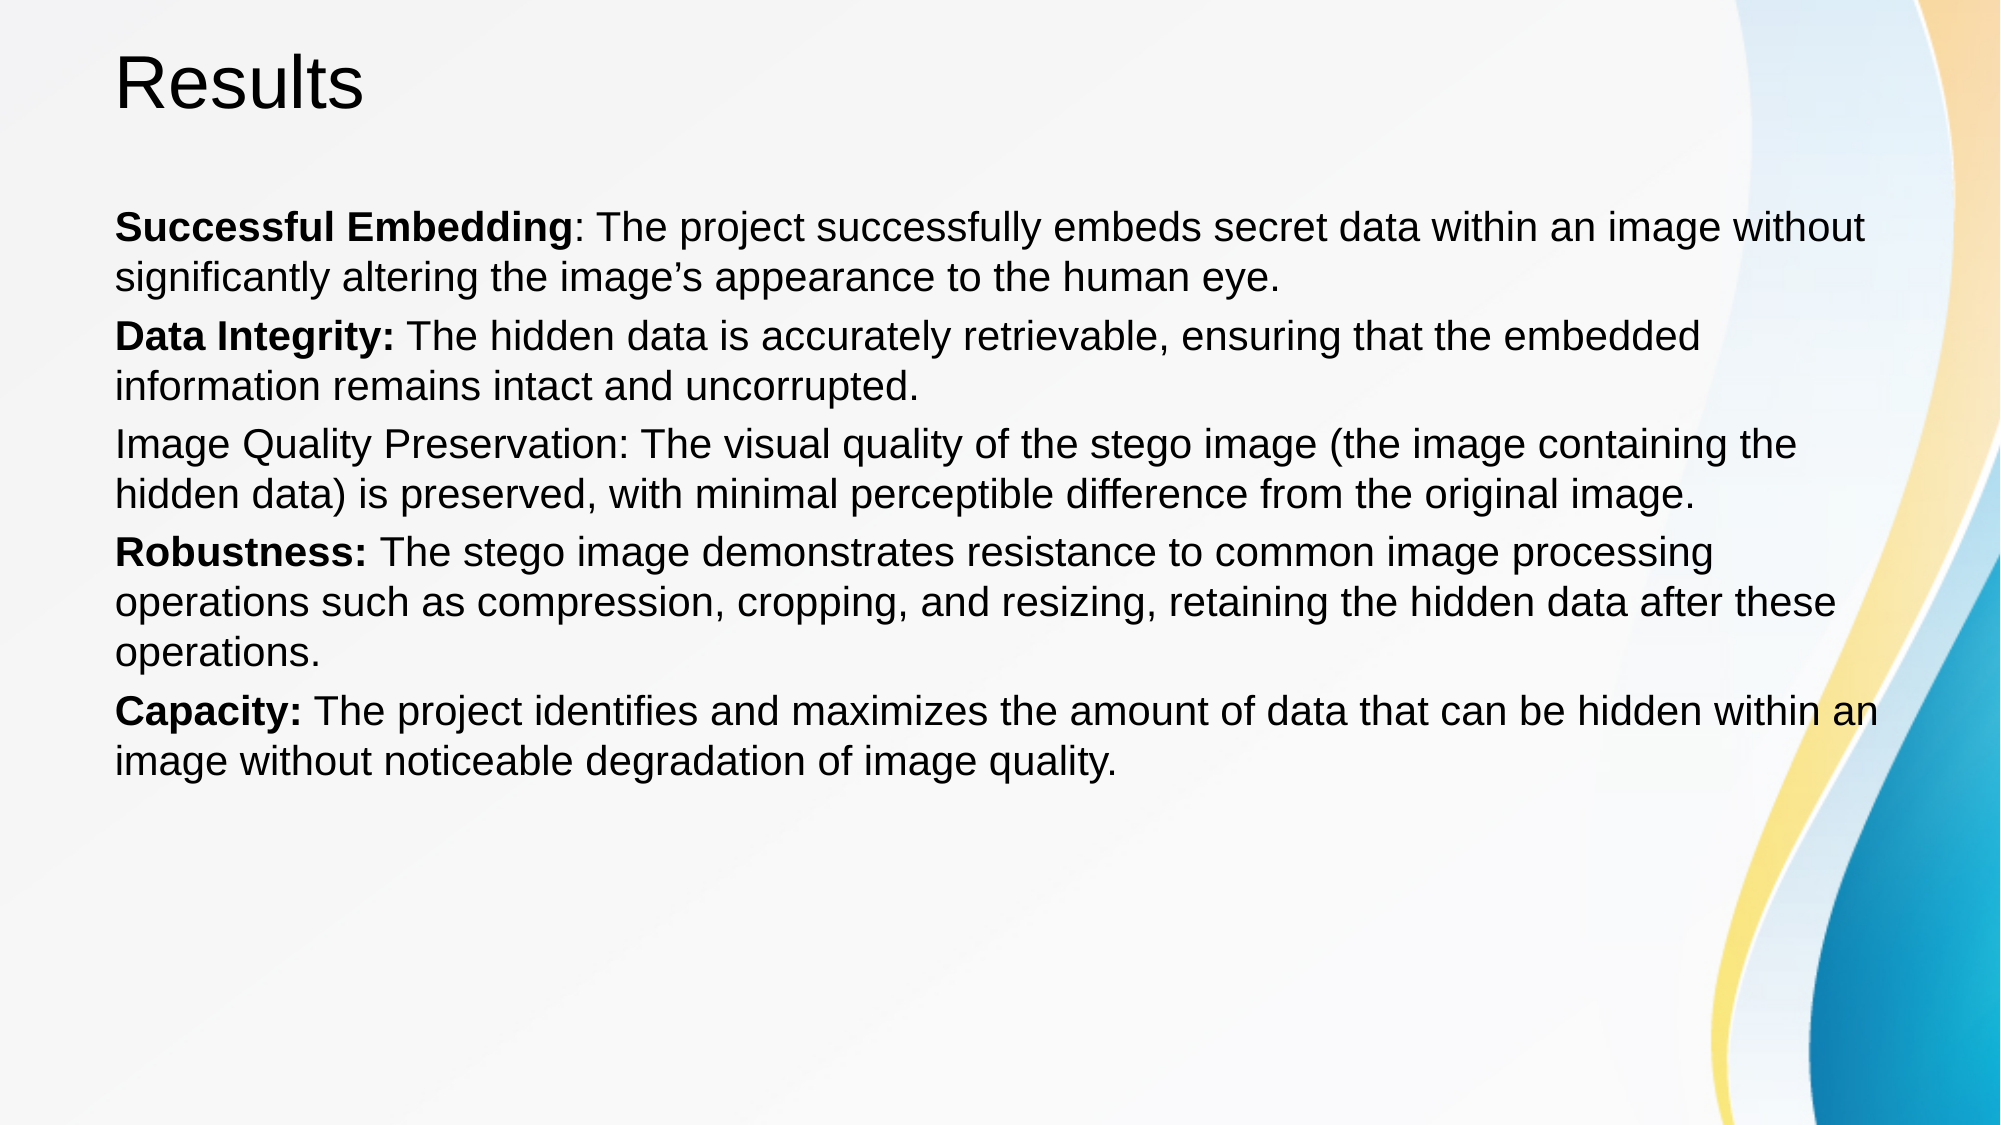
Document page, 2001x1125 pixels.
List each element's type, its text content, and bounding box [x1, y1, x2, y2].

list Successful Embedding: The project successfully embeds secret data within an image without significantly altering the image’s appearance to the human eye. Data Integrity: The hidden data is accurately retrievable, ensuring that the embedded information remains intact and uncorrupted. Image Quality Preservation: The visual quality of the stego image (the image containing the hidden data) is preserved, with minimal perceptible difference from the original image. Robustness: The stego image demonstrates resistance to common image processing operations such as compression, cropping, and resizing, retaining the hidden data after these operations. Capacity: The project identifies and maximizes the amount of data that can be hidden within an image without noticeable degradation of image quality. [99, 192, 1901, 1006]
title Results [99, 30, 1901, 127]
picture [0, 0, 2001, 1125]
